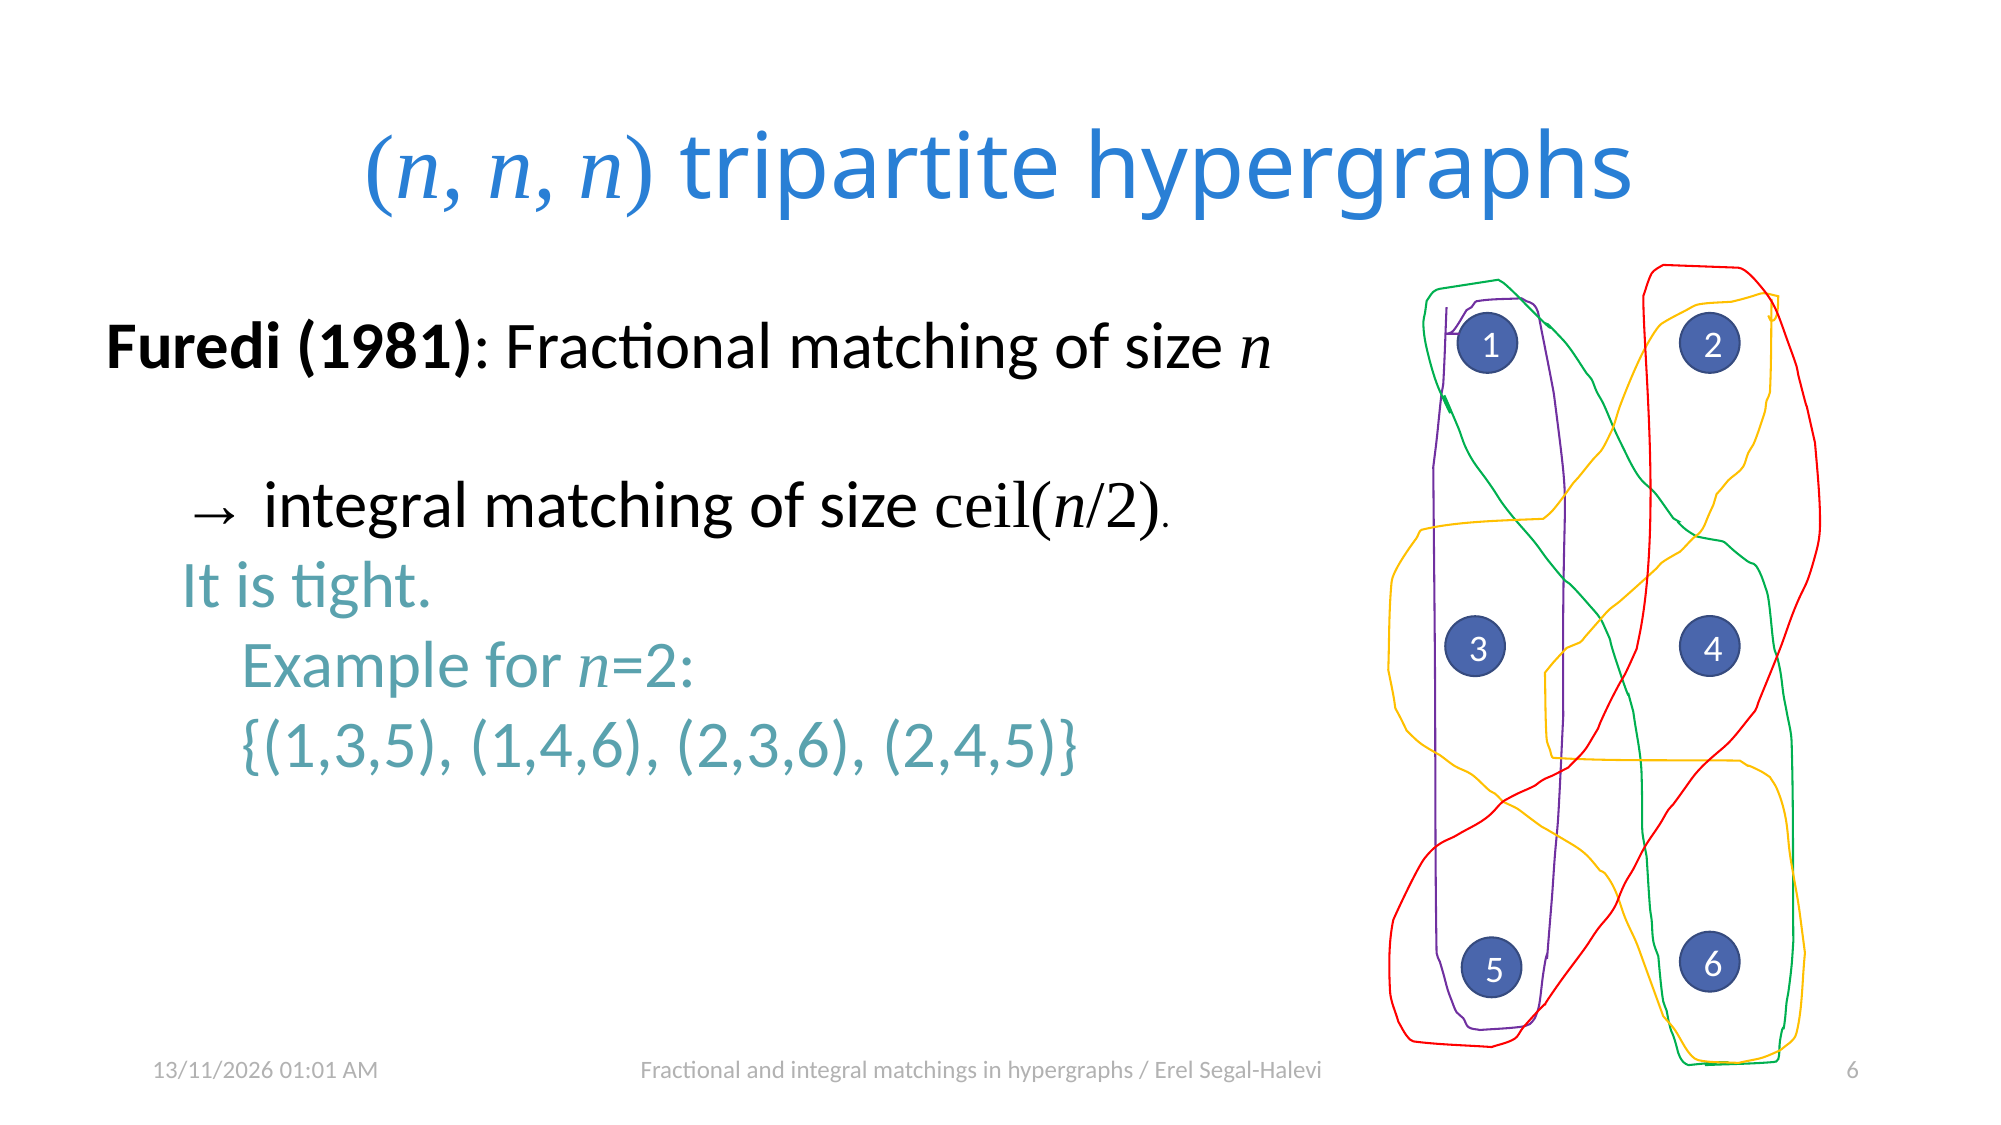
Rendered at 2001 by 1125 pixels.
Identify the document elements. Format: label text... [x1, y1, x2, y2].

text_box [1434, 754, 1500, 846]
text_box Furedi (1981): Fractional matching of size n → integral matching of size ceil(n/2). It is tight. Example for n=2: {(1,3,5), (1,4,6), (2,3,6), (2,4,5)} [91, 293, 1295, 789]
text_box [1387, 347, 1649, 801]
text_box [1522, 297, 1541, 317]
text_box [1601, 582, 1645, 679]
text_box [1422, 278, 1613, 518]
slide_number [137, 1038, 588, 1099]
footer Fractional and integral matchings in hypergraphs / Erel Segal-Halevi [610, 1038, 1355, 1099]
text_box [1432, 397, 1512, 526]
text_box [1668, 1025, 1781, 1067]
text_box [1618, 759, 1807, 1064]
text_box [1547, 653, 1565, 757]
text_box [1713, 657, 1795, 872]
slide_number 6 [1424, 1038, 1875, 1099]
title (n, n, n) tripartite hypergraphs [137, 59, 1863, 278]
text_box [1388, 263, 1822, 1049]
text_box [1768, 292, 1780, 311]
